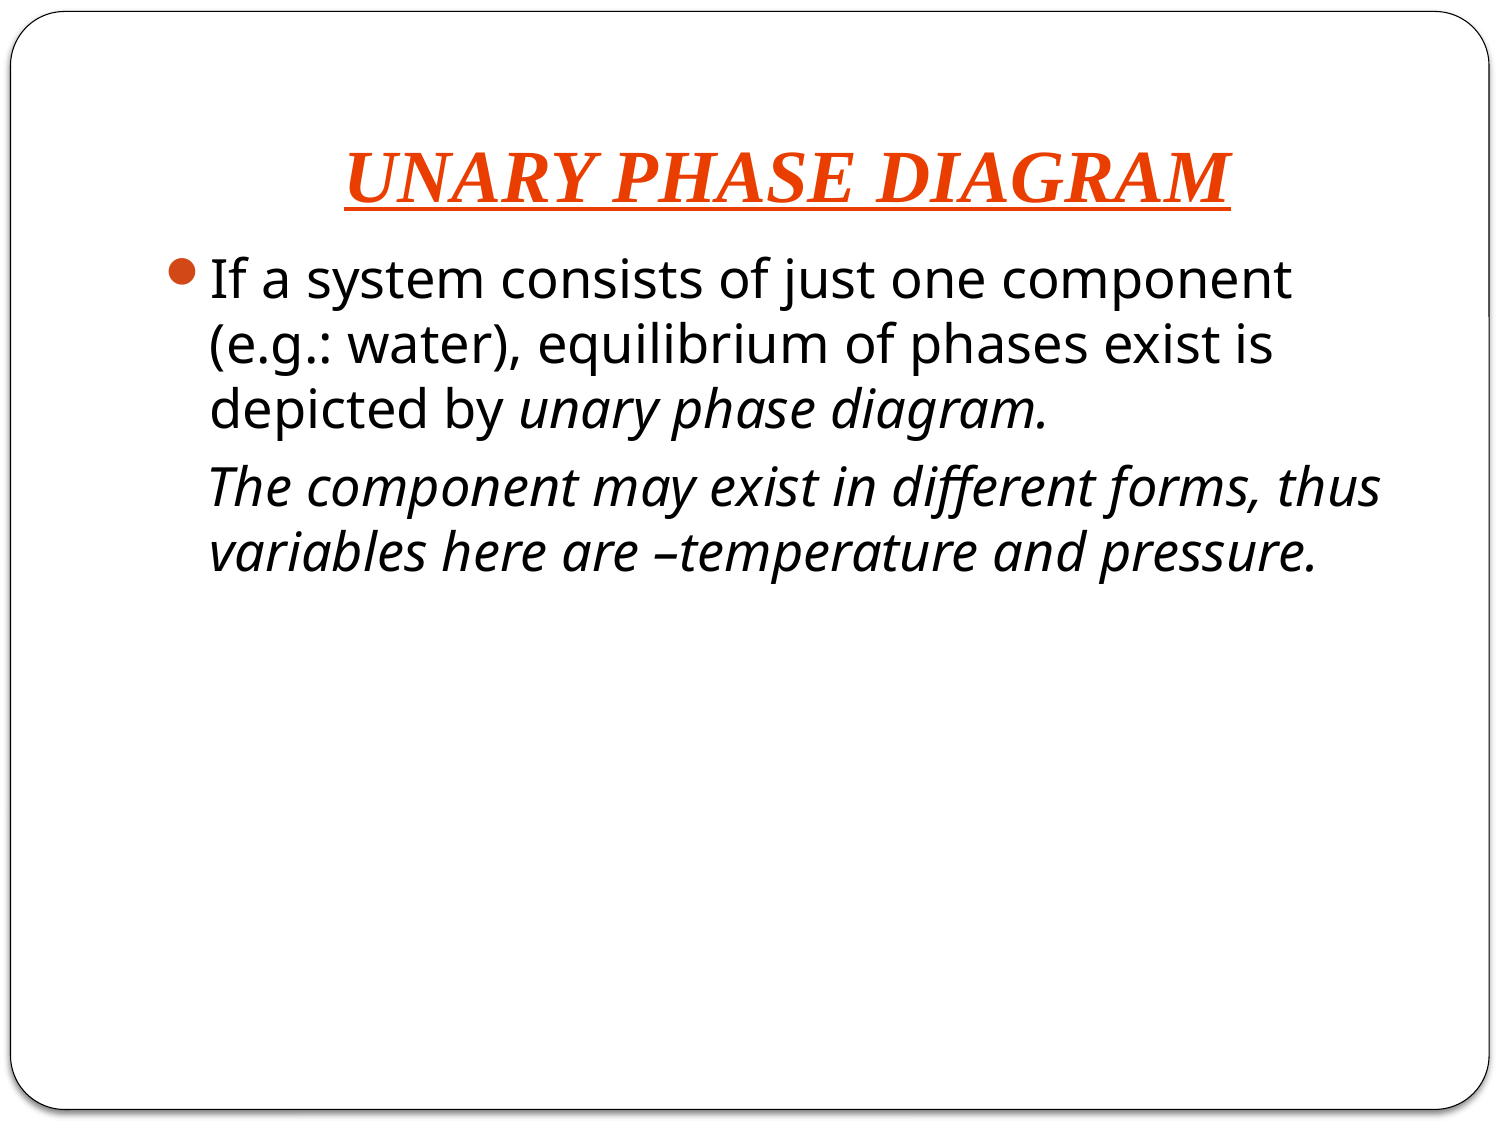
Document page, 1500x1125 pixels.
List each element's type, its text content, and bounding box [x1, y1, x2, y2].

title UNARY PHASE DIAGRAM [150, 45, 1425, 233]
list If a system consists of just one component (e.g.: water), equilibrium of phases exist is depicted by unary phase diagram. The component may exist in different forms, thus variables here are –temperature and pressure. [150, 237, 1425, 988]
